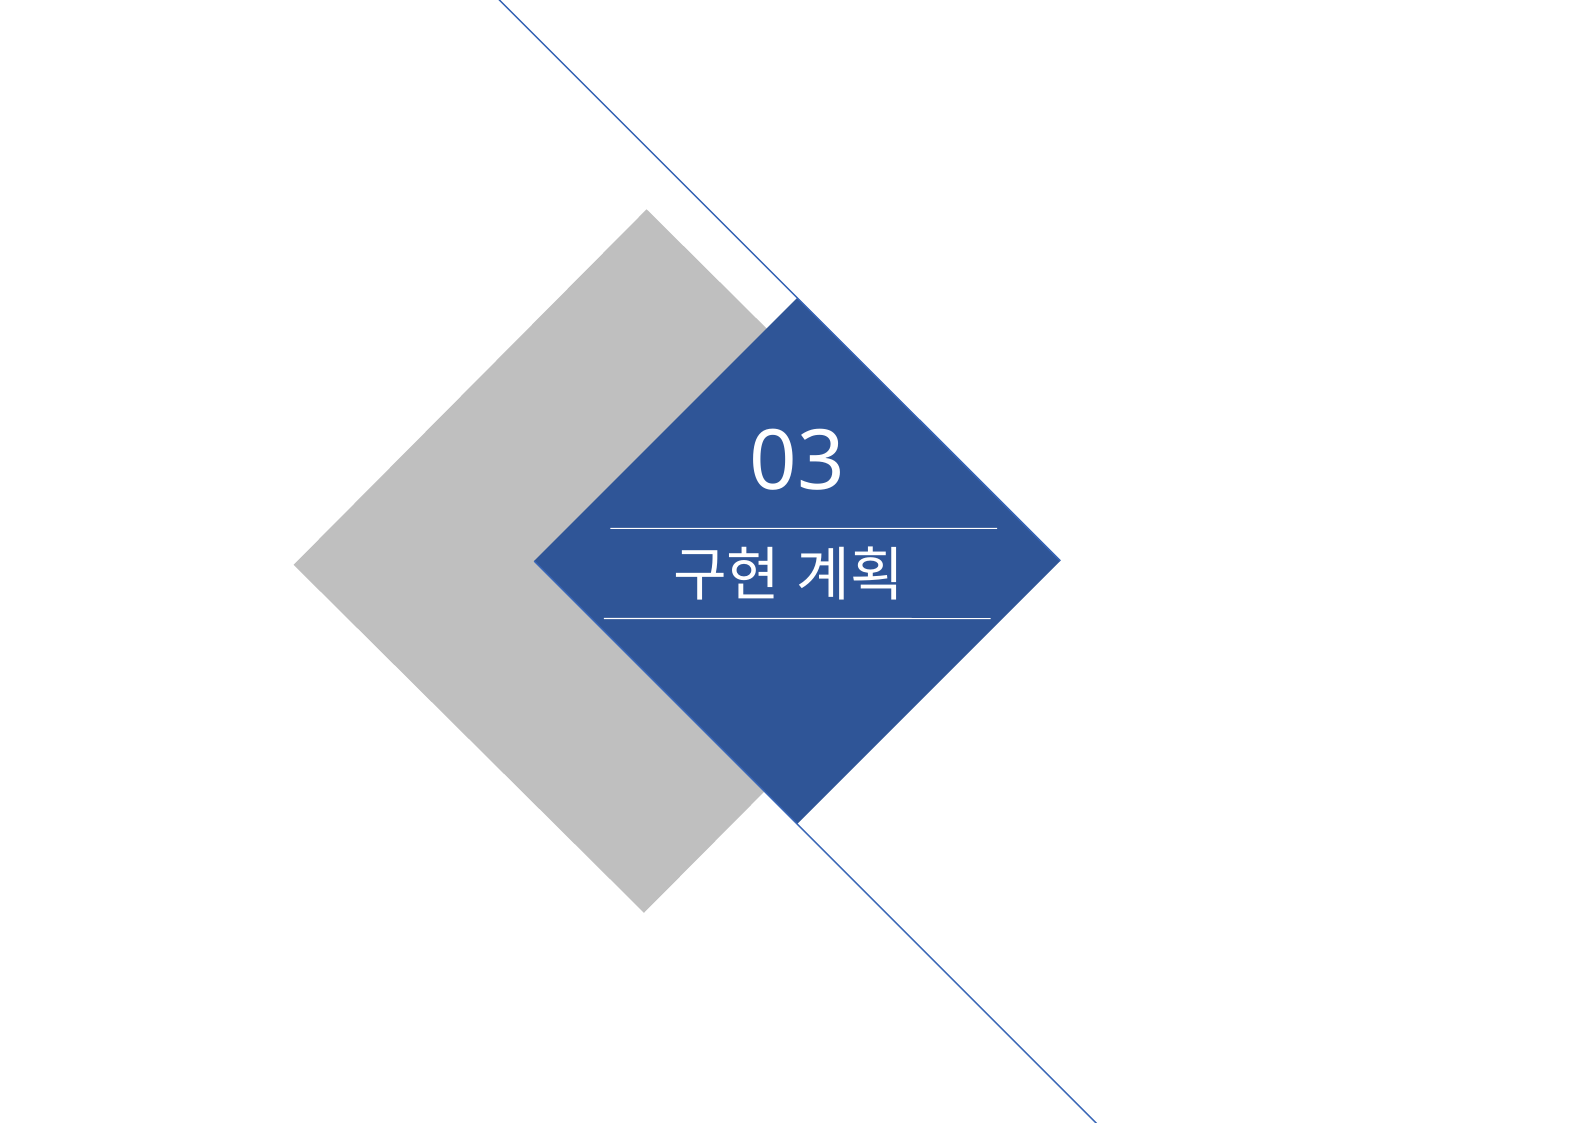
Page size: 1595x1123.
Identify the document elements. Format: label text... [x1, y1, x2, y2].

text_box [293, 209, 767, 913]
text_box [565, 515, 1012, 529]
text_box [534, 530, 565, 591]
text_box 구현 계획 [565, 529, 1012, 615]
text_box 03 [729, 398, 865, 514]
text_box [589, 615, 1007, 824]
text_box [580, 297, 1061, 610]
